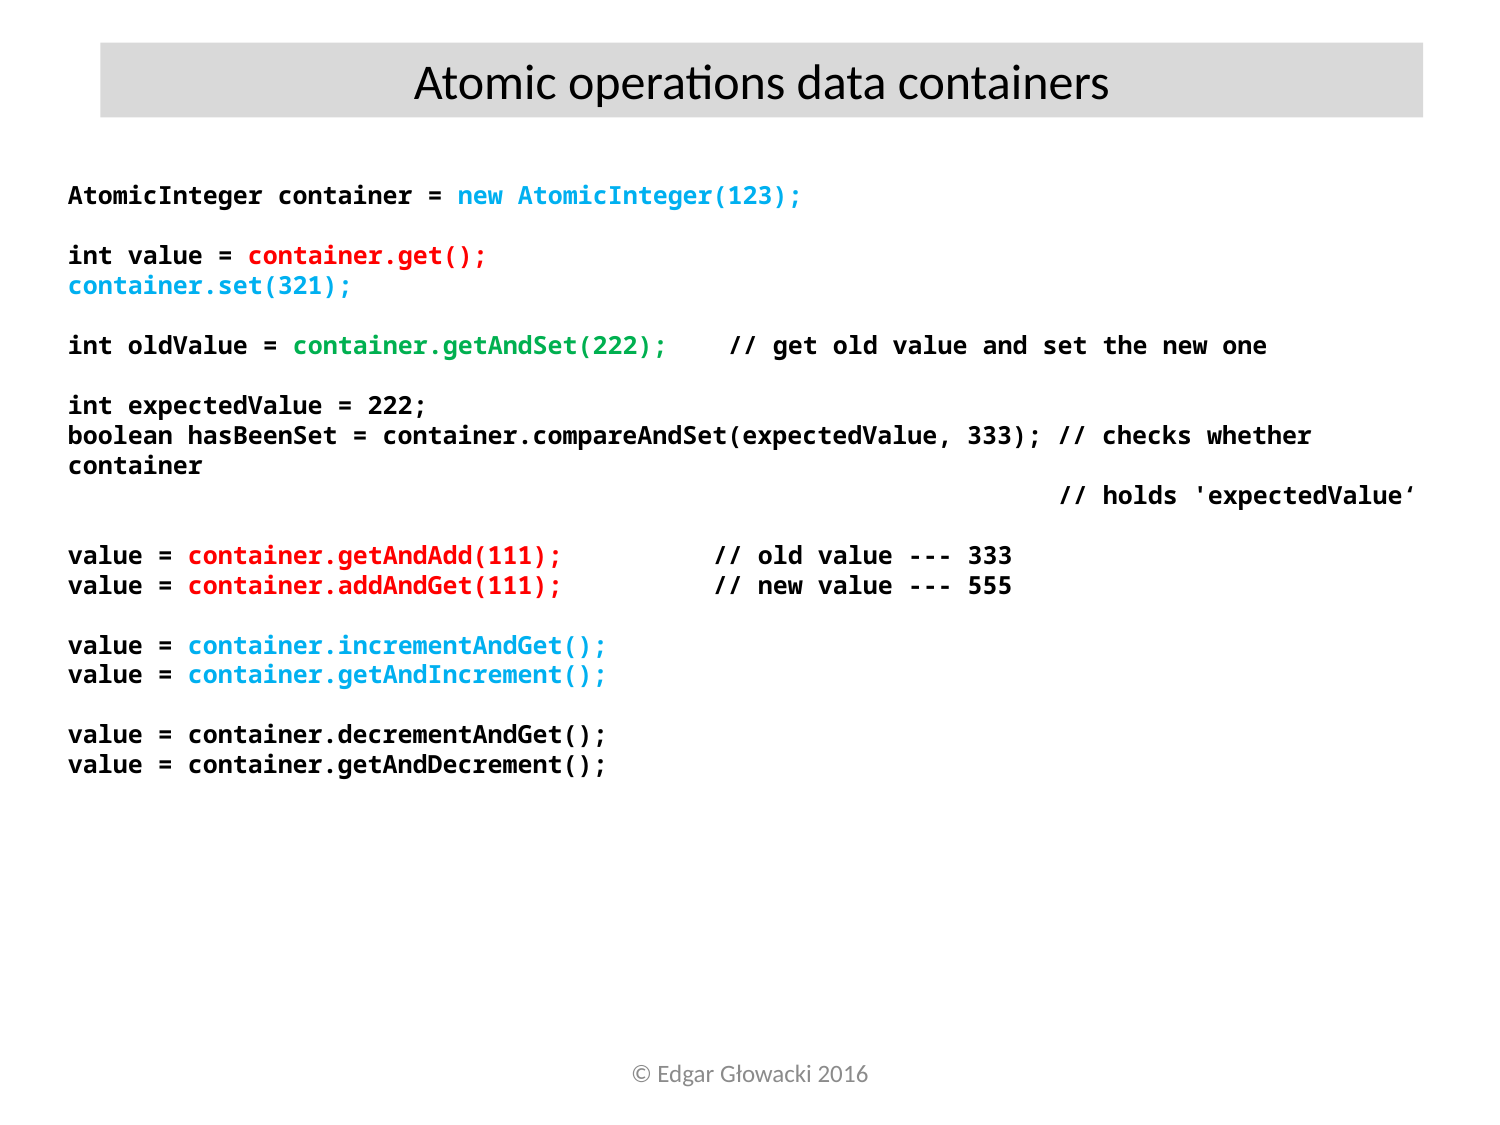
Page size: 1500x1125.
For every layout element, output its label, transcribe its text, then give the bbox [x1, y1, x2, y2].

text_box AtomicInteger container = new AtomicInteger(123); int value = container.get(); container.set(321); int oldValue = container.getAndSet(222); // get old value and set the new one int expectedValue = 222; boolean hasBeenSet = container.compareAndSet(expectedValue, 333); // checks whether container // holds 'expectedValue‘ value = container.getAndAdd(111); // old value --- 333 value = container.addAndGet(111); // new value --- 555 value = container.incrementAndGet(); value = container.getAndIncrement(); value = container.decrementAndGet(); value = container.getAndDecrement(); [53, 172, 1447, 787]
footer © Edgar Głowacki 2016 [512, 1042, 988, 1103]
text_box Atomic operations data containers [100, 42, 1424, 118]
